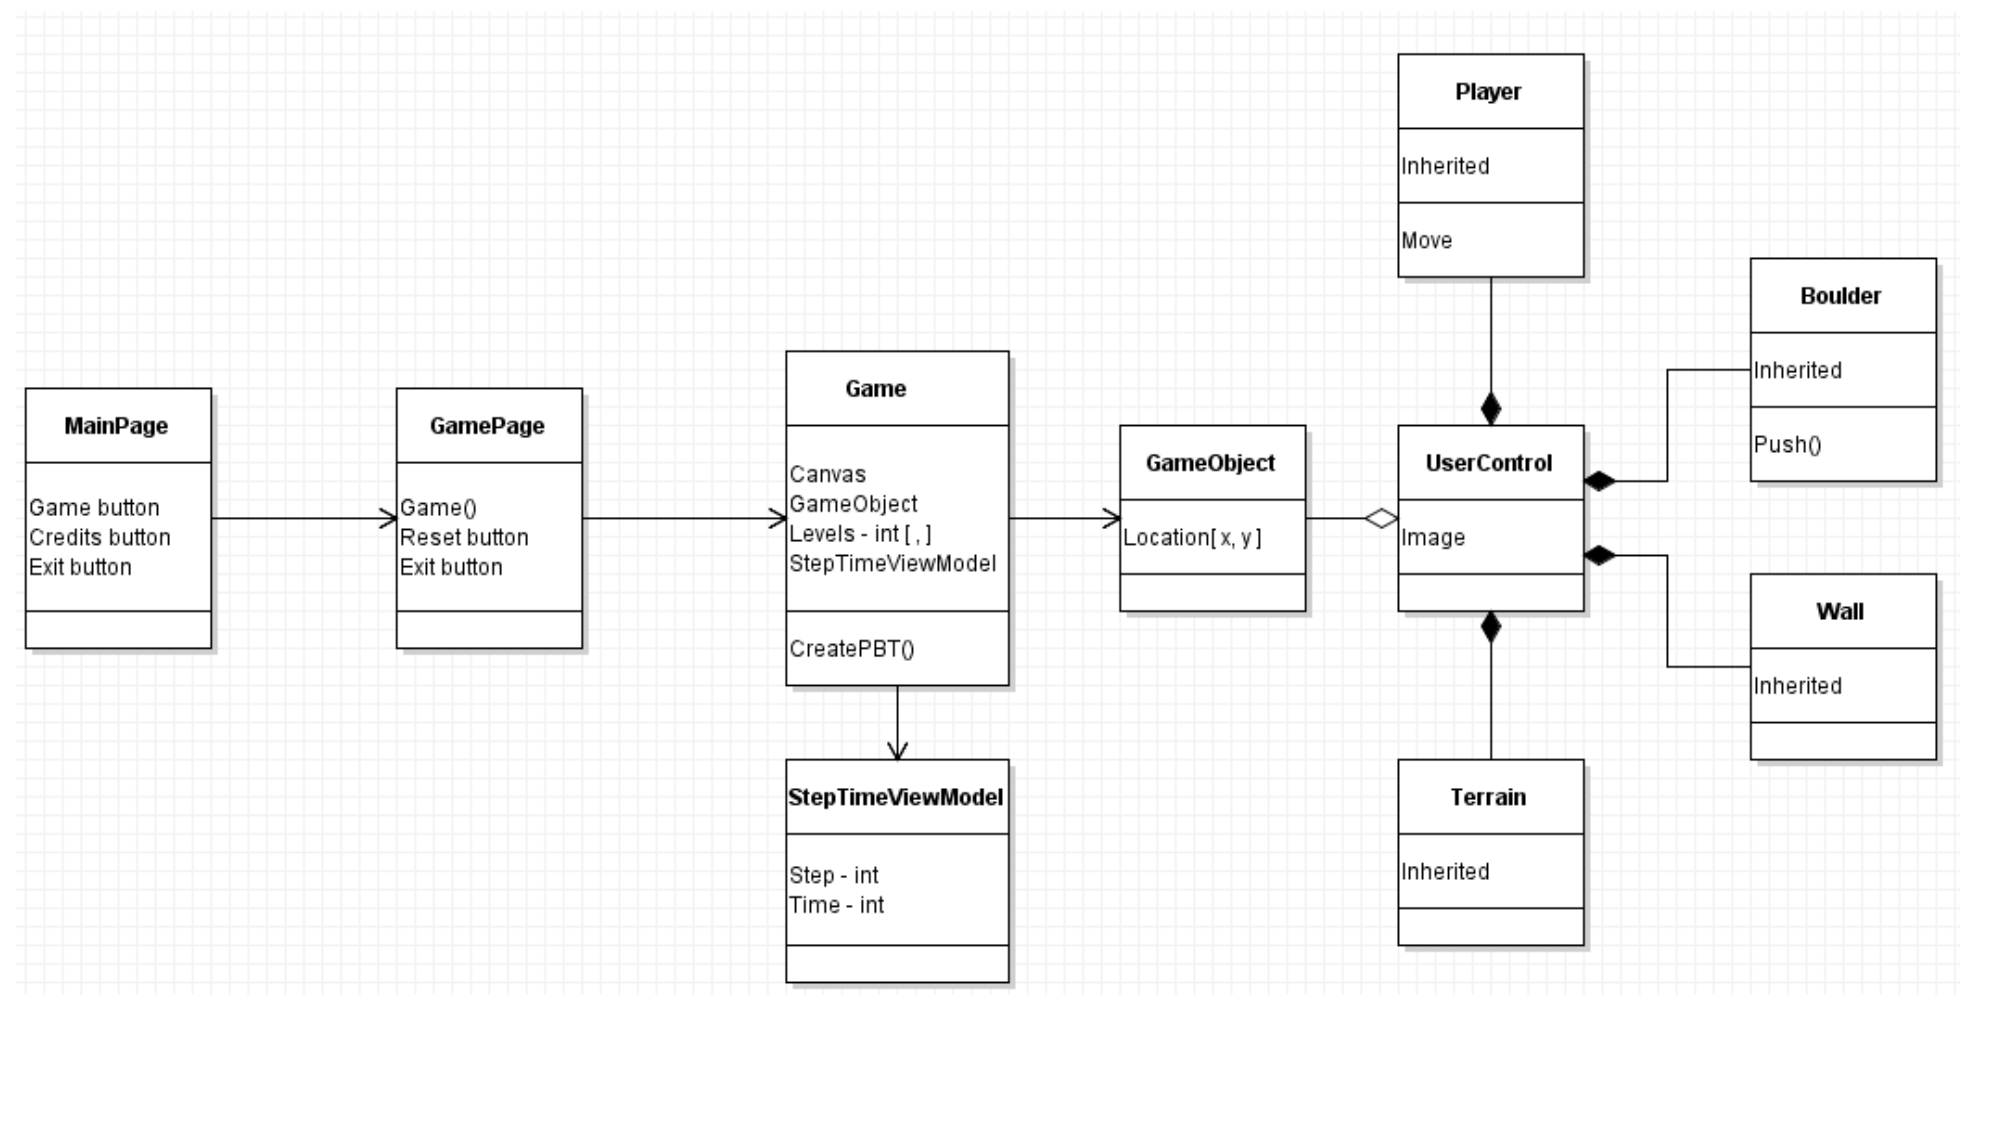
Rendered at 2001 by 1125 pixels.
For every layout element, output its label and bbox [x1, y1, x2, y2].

picture [16, 11, 1960, 995]
